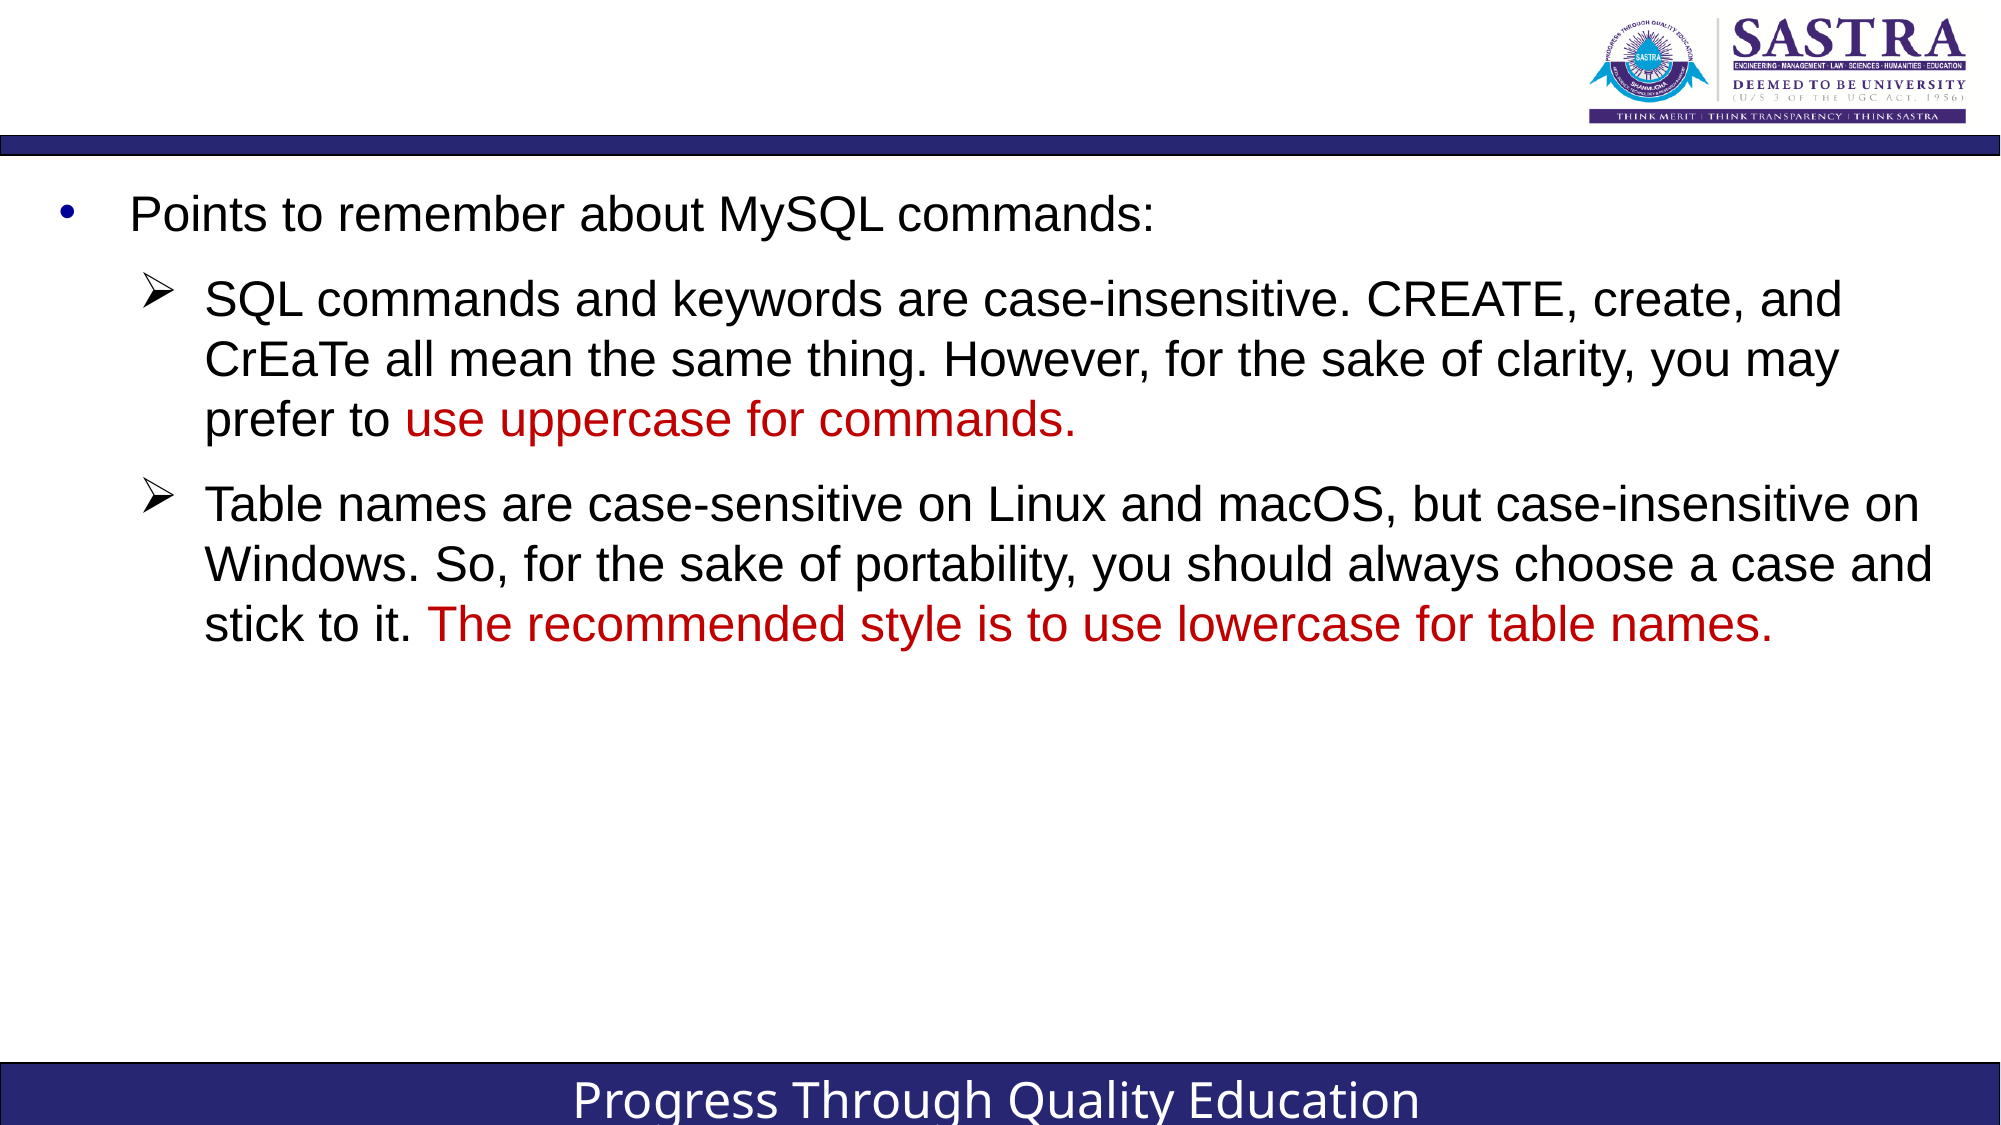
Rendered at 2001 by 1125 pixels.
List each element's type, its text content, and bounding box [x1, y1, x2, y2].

list Points to remember about MySQL commands: SQL commands and keywords are case-insensitive. CREATE, create, and CrEaTe all mean the same thing. However, for the sake of clarity, you may prefer to use uppercase for commands. Table names are case-sensitive on Linux and macOS, but case-insensitive on Windows. So, for the sake of portability, you should always choose a case and stick to it. The recommended style is to use lowercase for table names. [37, 172, 1969, 1047]
picture [1566, 10, 1989, 130]
